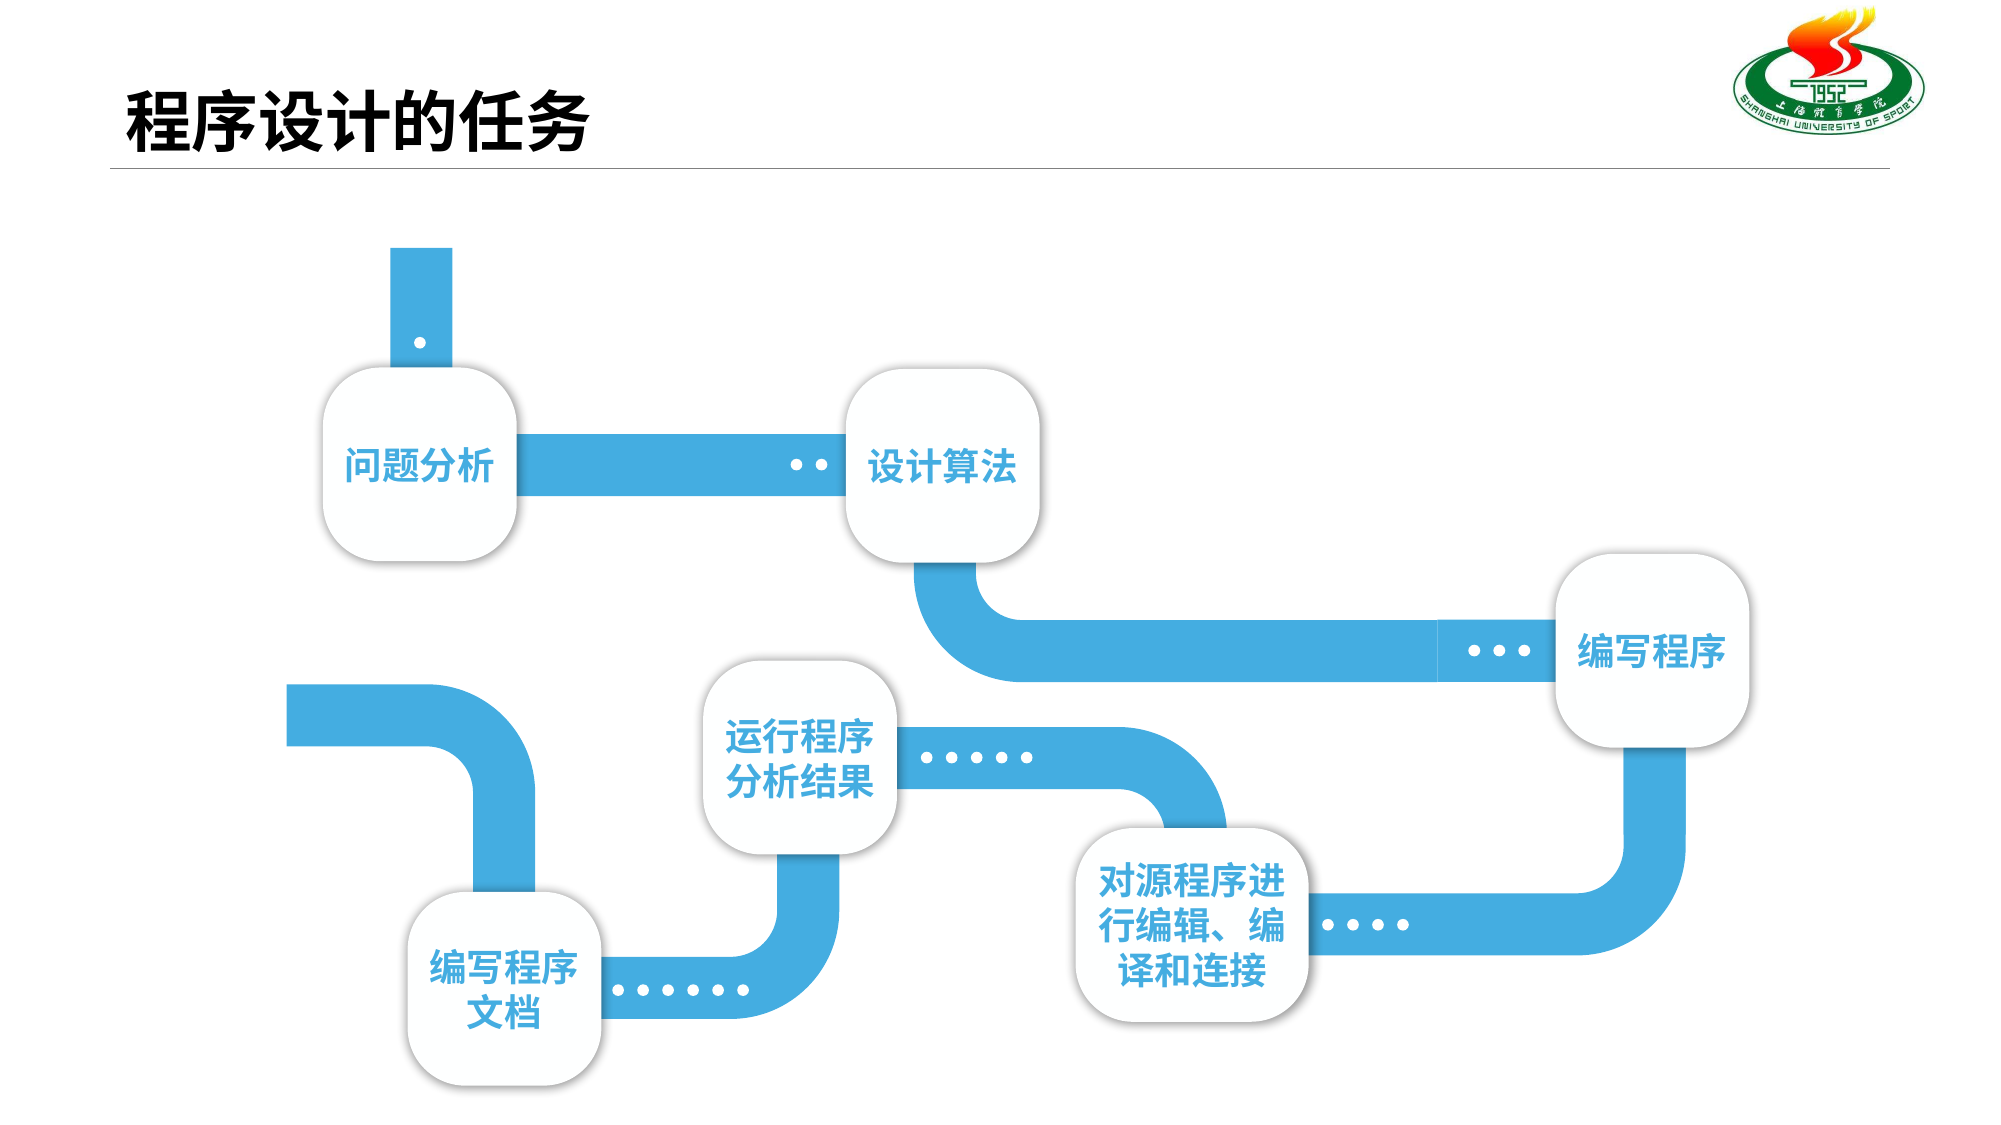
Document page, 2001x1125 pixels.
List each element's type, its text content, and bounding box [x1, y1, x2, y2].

text_box [611, 864, 841, 1020]
text_box [527, 433, 838, 498]
picture [1890, 0, 1927, 135]
text_box [1517, 643, 1532, 658]
text_box 设计算法 [844, 367, 1041, 564]
text_box [909, 725, 1227, 820]
text_box [789, 457, 804, 472]
text_box [912, 575, 1439, 684]
text_box [1019, 750, 1034, 765]
text_box [661, 983, 676, 998]
text_box [736, 983, 751, 998]
text_box [919, 750, 934, 765]
text_box [389, 246, 454, 359]
text_box [944, 750, 959, 765]
text_box [686, 983, 701, 998]
text_box [1492, 643, 1507, 658]
text_box 问题分析 [321, 366, 518, 563]
text_box [711, 983, 726, 998]
text_box [1346, 917, 1360, 932]
title 程序设计的任务 [109, 0, 1890, 169]
text_box [1622, 760, 1687, 836]
text_box [1321, 836, 1687, 957]
text_box [814, 457, 829, 472]
text_box [1436, 618, 1547, 683]
text_box 编写程序 [1554, 552, 1751, 749]
text_box [1321, 917, 1335, 932]
text_box [1467, 643, 1482, 658]
text_box [611, 983, 626, 998]
text_box [969, 750, 984, 765]
text_box 运行程序 分析结果 [702, 659, 898, 856]
text_box [1396, 917, 1410, 932]
text_box 对源程序进行编辑、编译和连接 [1074, 827, 1310, 1023]
text_box [1371, 917, 1385, 932]
text_box [636, 983, 651, 998]
text_box [413, 335, 427, 350]
text_box [994, 750, 1009, 765]
text_box 编写程序文档 [406, 890, 603, 1087]
text_box [285, 683, 537, 884]
